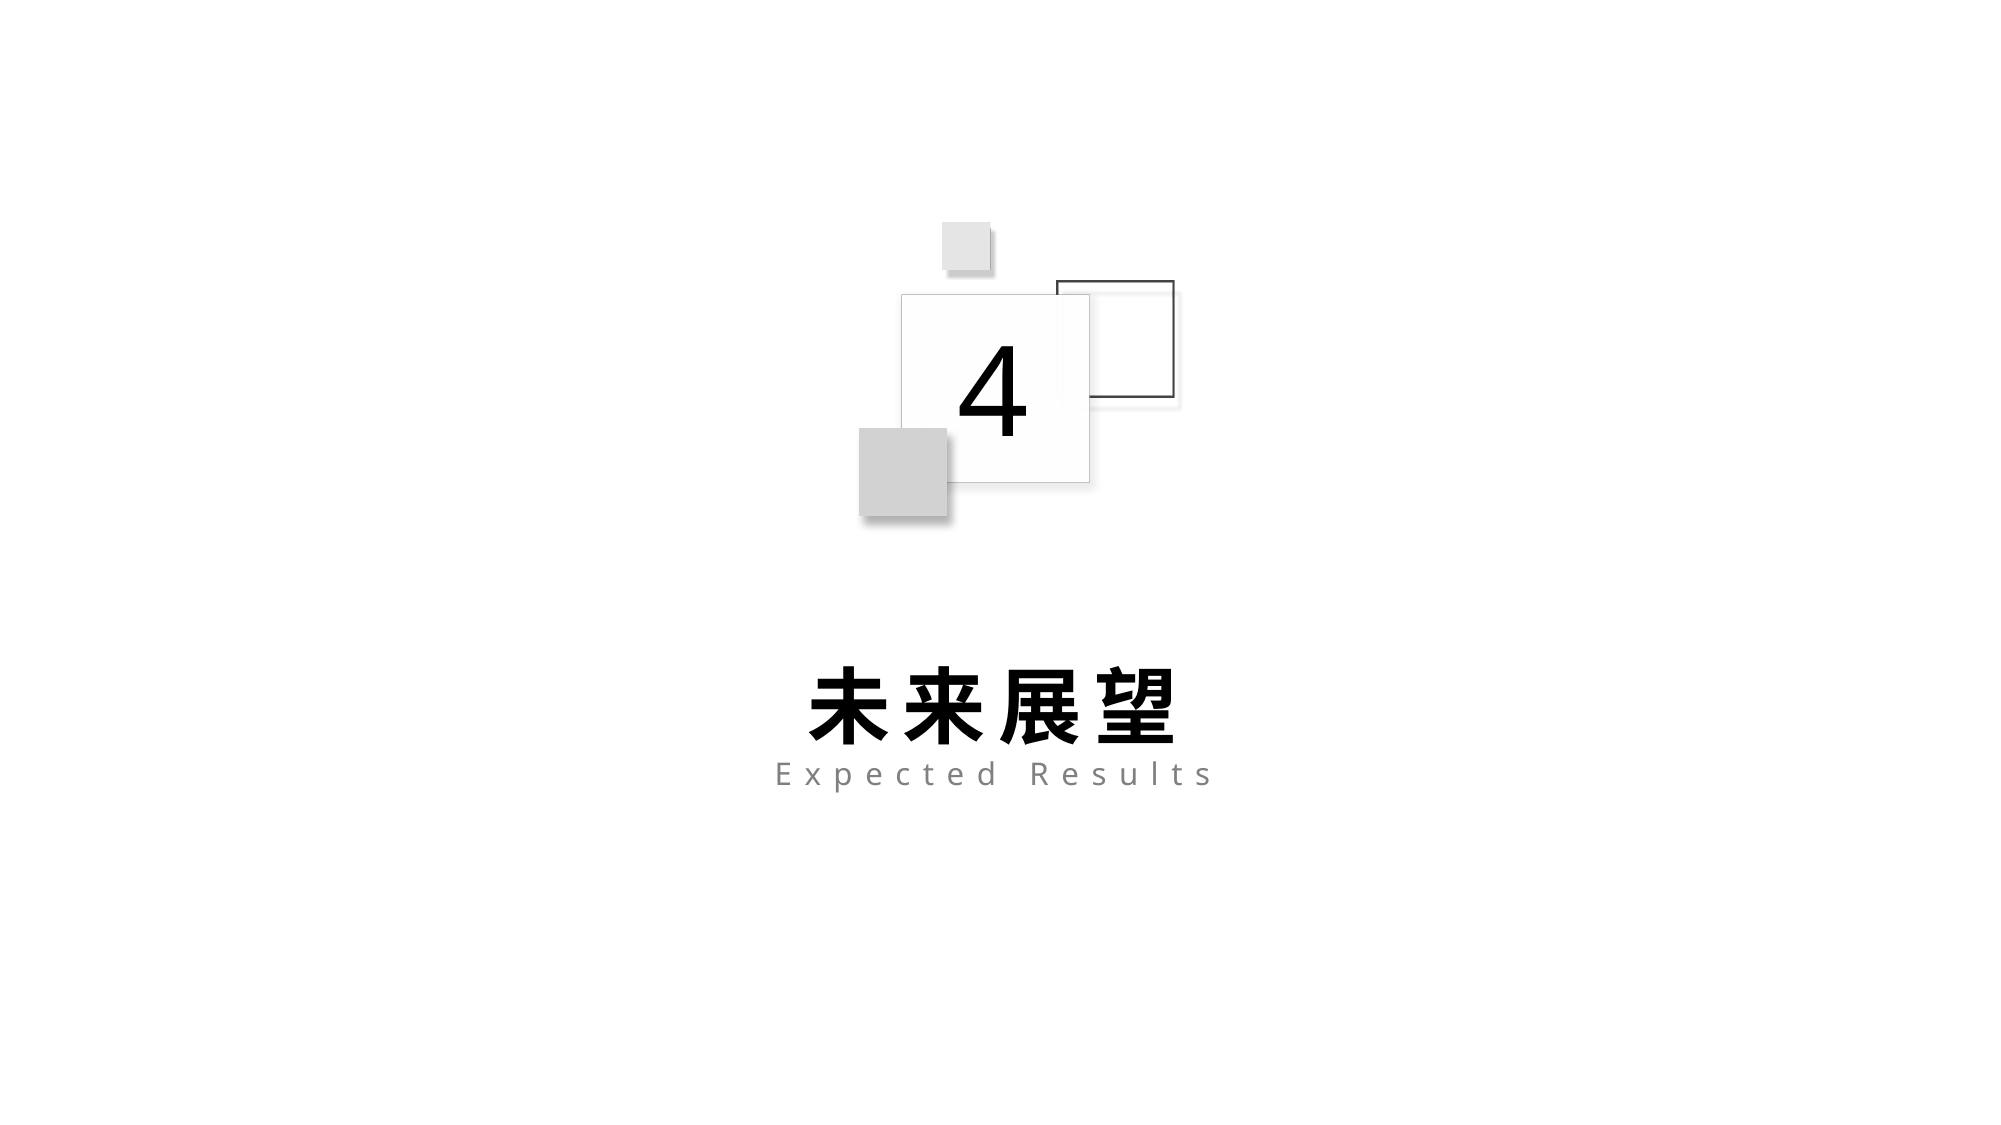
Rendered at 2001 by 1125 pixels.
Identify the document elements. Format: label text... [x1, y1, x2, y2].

picture [855, 280, 1184, 533]
text_box 未来展望 Expected Results [759, 646, 1226, 799]
picture [942, 222, 998, 281]
